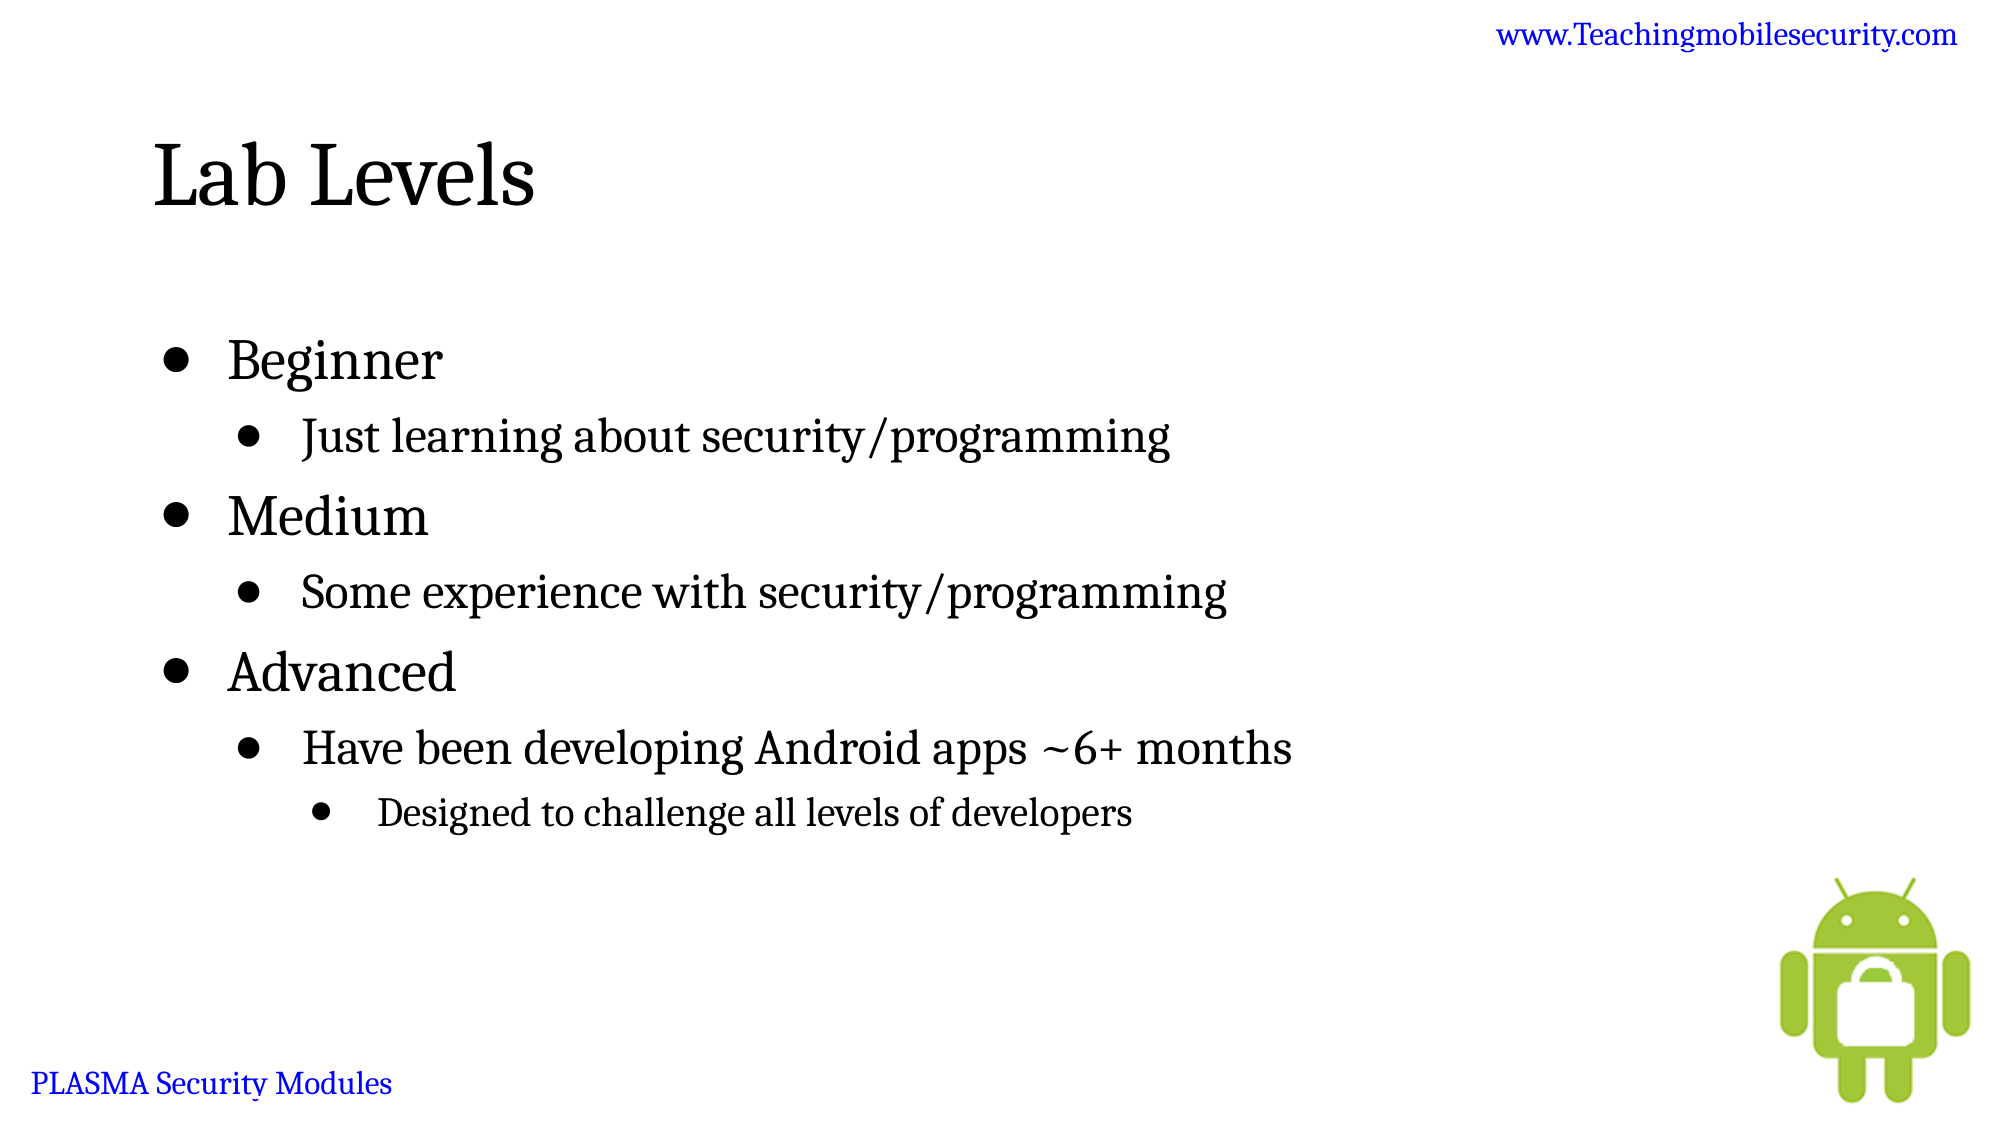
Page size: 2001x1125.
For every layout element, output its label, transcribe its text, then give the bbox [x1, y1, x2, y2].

text_box Beginner Just learning about security/programming Medium Some experience with security/programming Advanced Have been developing Android apps ~6+ months Designed to challenge all levels of developers [137, 299, 1863, 1097]
text_box Lab Levels [137, 59, 1863, 278]
picture [1777, 876, 1974, 1109]
